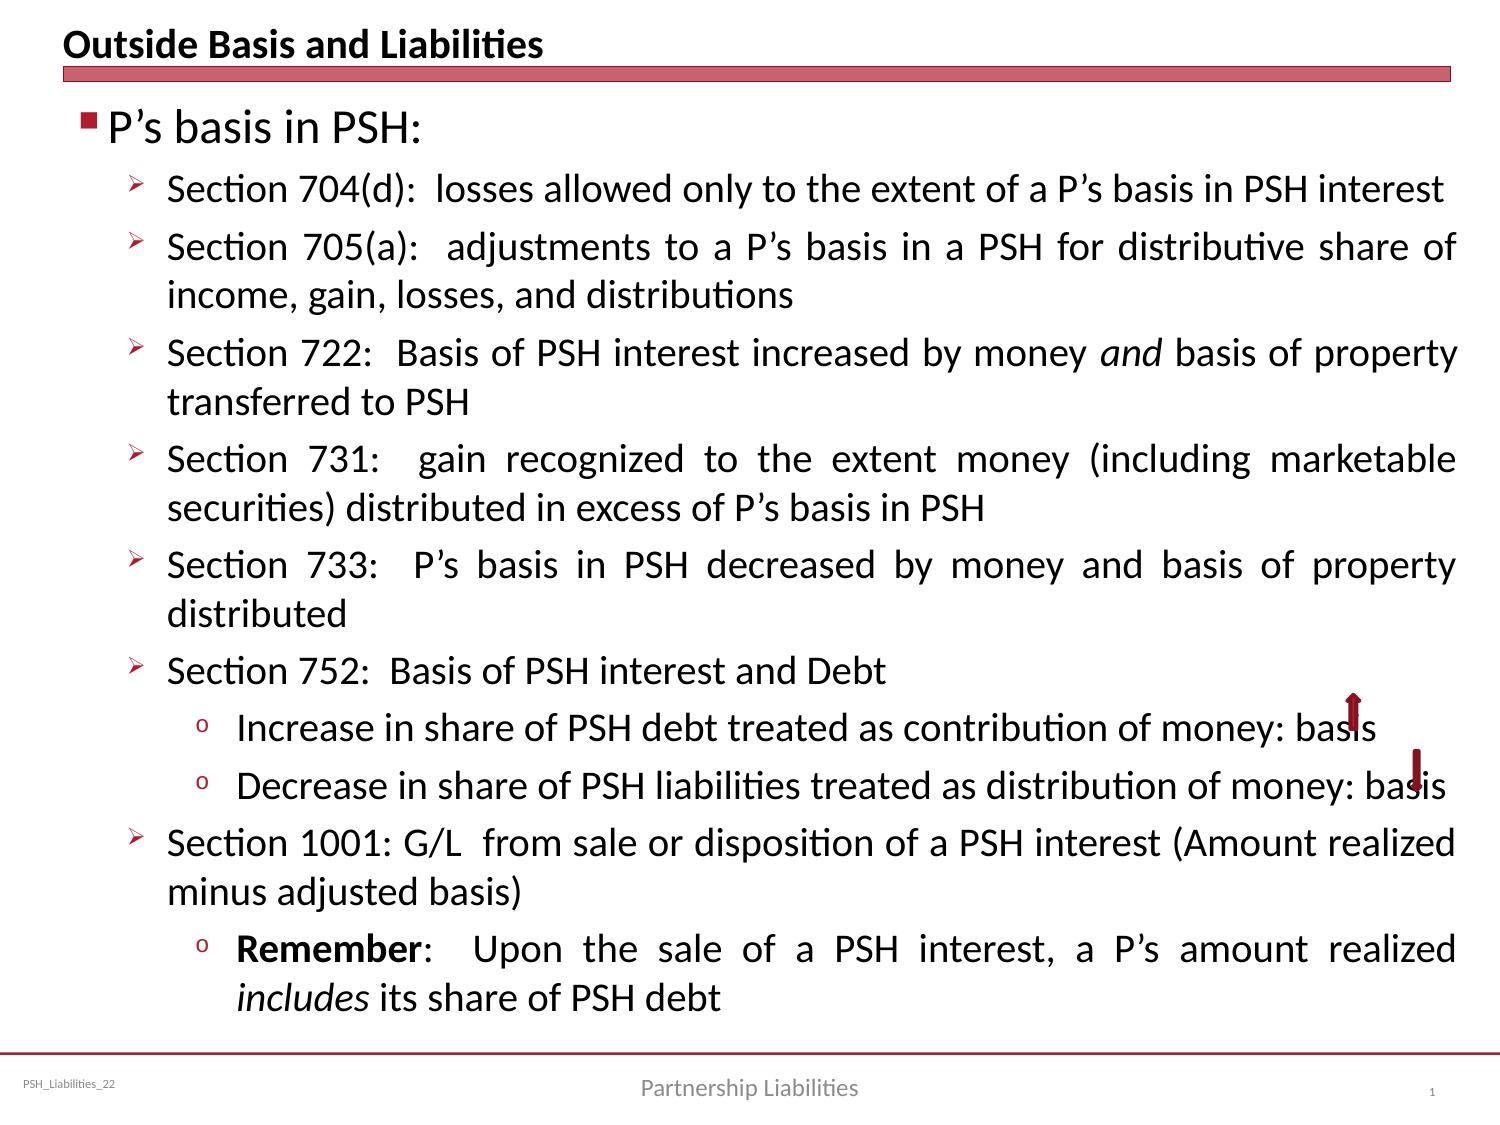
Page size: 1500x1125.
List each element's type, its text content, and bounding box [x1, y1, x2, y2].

text_box [1411, 749, 1423, 792]
footer Partnership Liabilities [512, 1056, 988, 1117]
title Outside Basis and Liabilities [62, 6, 1451, 67]
slide_number 1 [1375, 1061, 1451, 1122]
text_box [1345, 692, 1362, 731]
list P’s basis in PSH: Section 704(d): losses allowed only to the extent of a P’s basis in PSH interest Section 705(a): adjustments to a P’s basis in a PSH for distributive share of income, gain, losses, and distributions Section 722: Basis of PSH interest increased by money and basis of property transferred to PSH Section 731: gain recognized to the extent money (including marketable securities) distributed in excess of P’s basis in PSH Section 733: P’s basis in PSH decreased by money and basis of property distributed Section 752: Basis of PSH interest and Debt Increase in share of PSH debt treated as contribution of money: basis Decrease in share of PSH liabilities treated as distribution of money: basis Section 1001: G/L from sale or disposition of a PSH interest (Amount realized minus adjusted basis) Remember: Upon the sale of a PSH interest, a P’s amount realized includes its share of PSH debt [63, 87, 1474, 1041]
